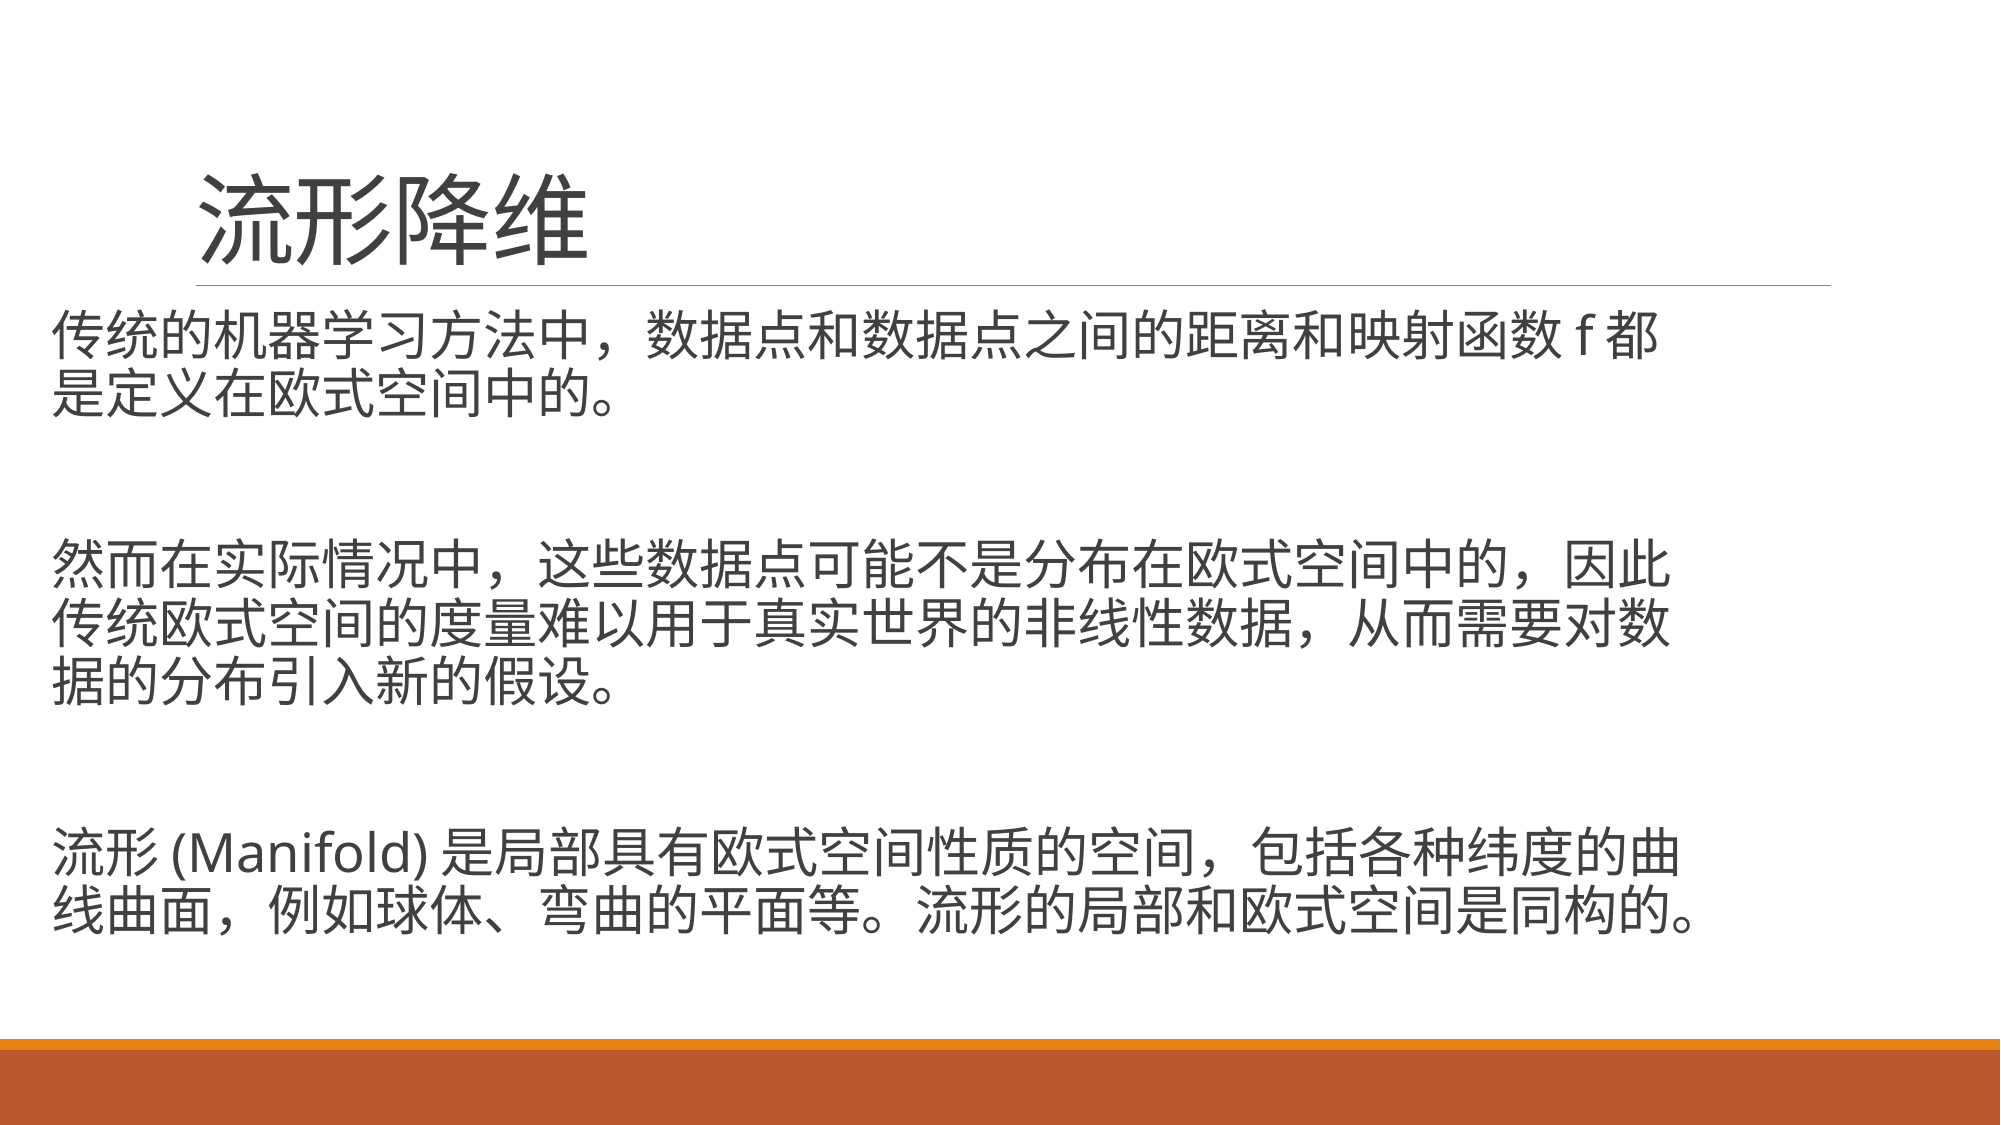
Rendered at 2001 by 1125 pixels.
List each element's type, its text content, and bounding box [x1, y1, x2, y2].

list 传统的机器学习方法中，数据点和数据点之间的距离和映射函数f都是定义在欧式空间中的。 然而在实际情况中，这些数据点可能不是分布在欧式空间中的，因此传统欧式空间的度量难以用于真实世界的非线性数据，从而需要对数据的分布引入新的假设。 流形(Manifold)是局部具有欧式空间性质的空间，包括各种纬度的曲线曲面，例如球体、弯曲的平面等。流形的局部和欧式空间是同构的。 [37, 301, 1688, 961]
title 流形降维 [180, 47, 1830, 285]
